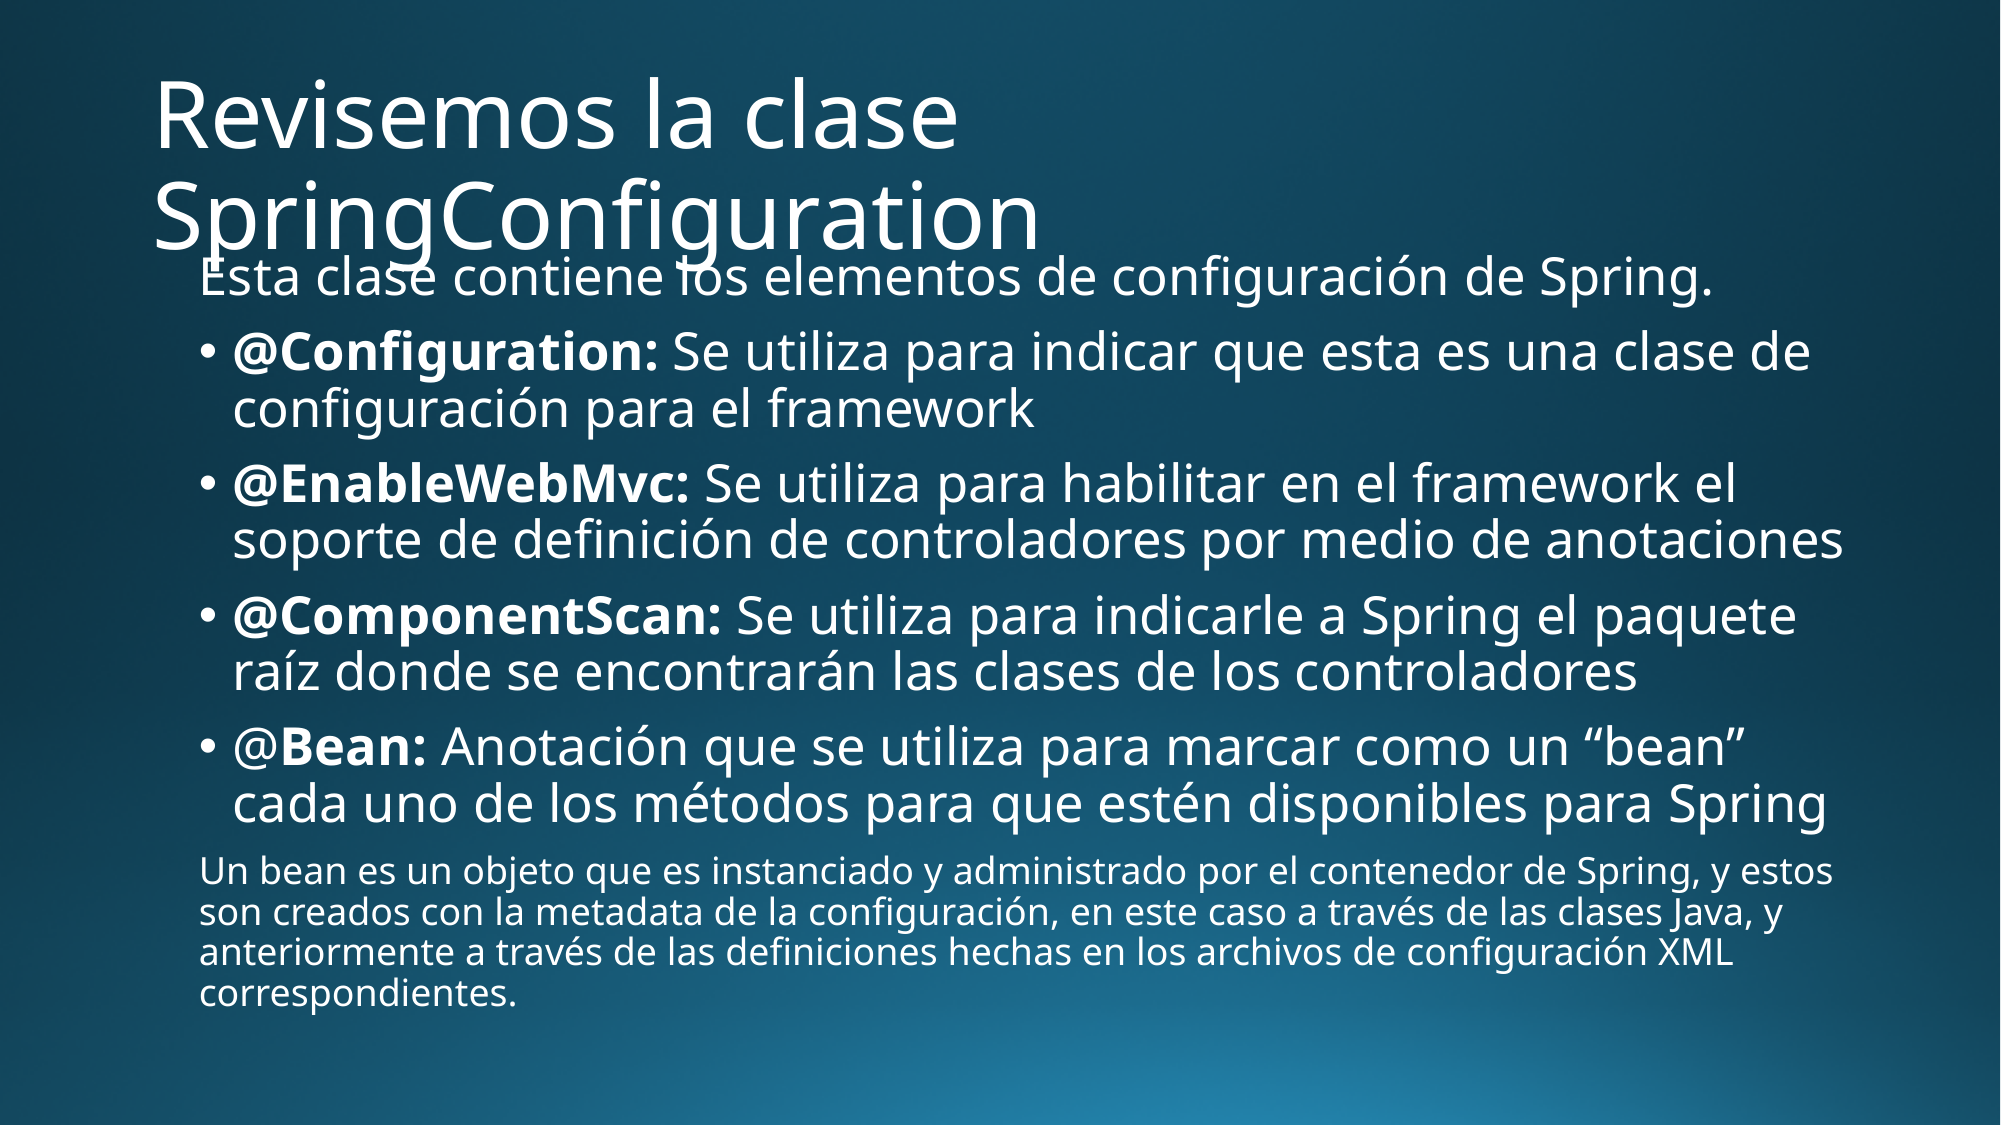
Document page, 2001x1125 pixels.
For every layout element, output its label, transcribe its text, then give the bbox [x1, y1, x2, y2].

list Esta clase contiene los elementos de configuración de Spring. @Configuration: Se utiliza para indicar que esta es una clase de configuración para el framework @EnableWebMvc: Se utiliza para habilitar en el framework el soporte de definición de controladores por medio de anotaciones @ComponentScan: Se utiliza para indicarle a Spring el paquete raíz donde se encontrarán las clases de los controladores @Bean: Anotación que se utiliza para marcar como un “bean” cada uno de los métodos para que estén disponibles para Spring Un bean es un objeto que es instanciado y administrado por el contenedor de Spring, y estos son creados con la metadata de la configuración, en este caso a través de las clases Java, y anteriormente a través de las definiciones hechas en los archivos de configuración XML correspondientes. [183, 242, 1863, 1036]
picture [0, 0, 2001, 1125]
title Revisemos la clase SpringConfiguration [137, 59, 1863, 278]
